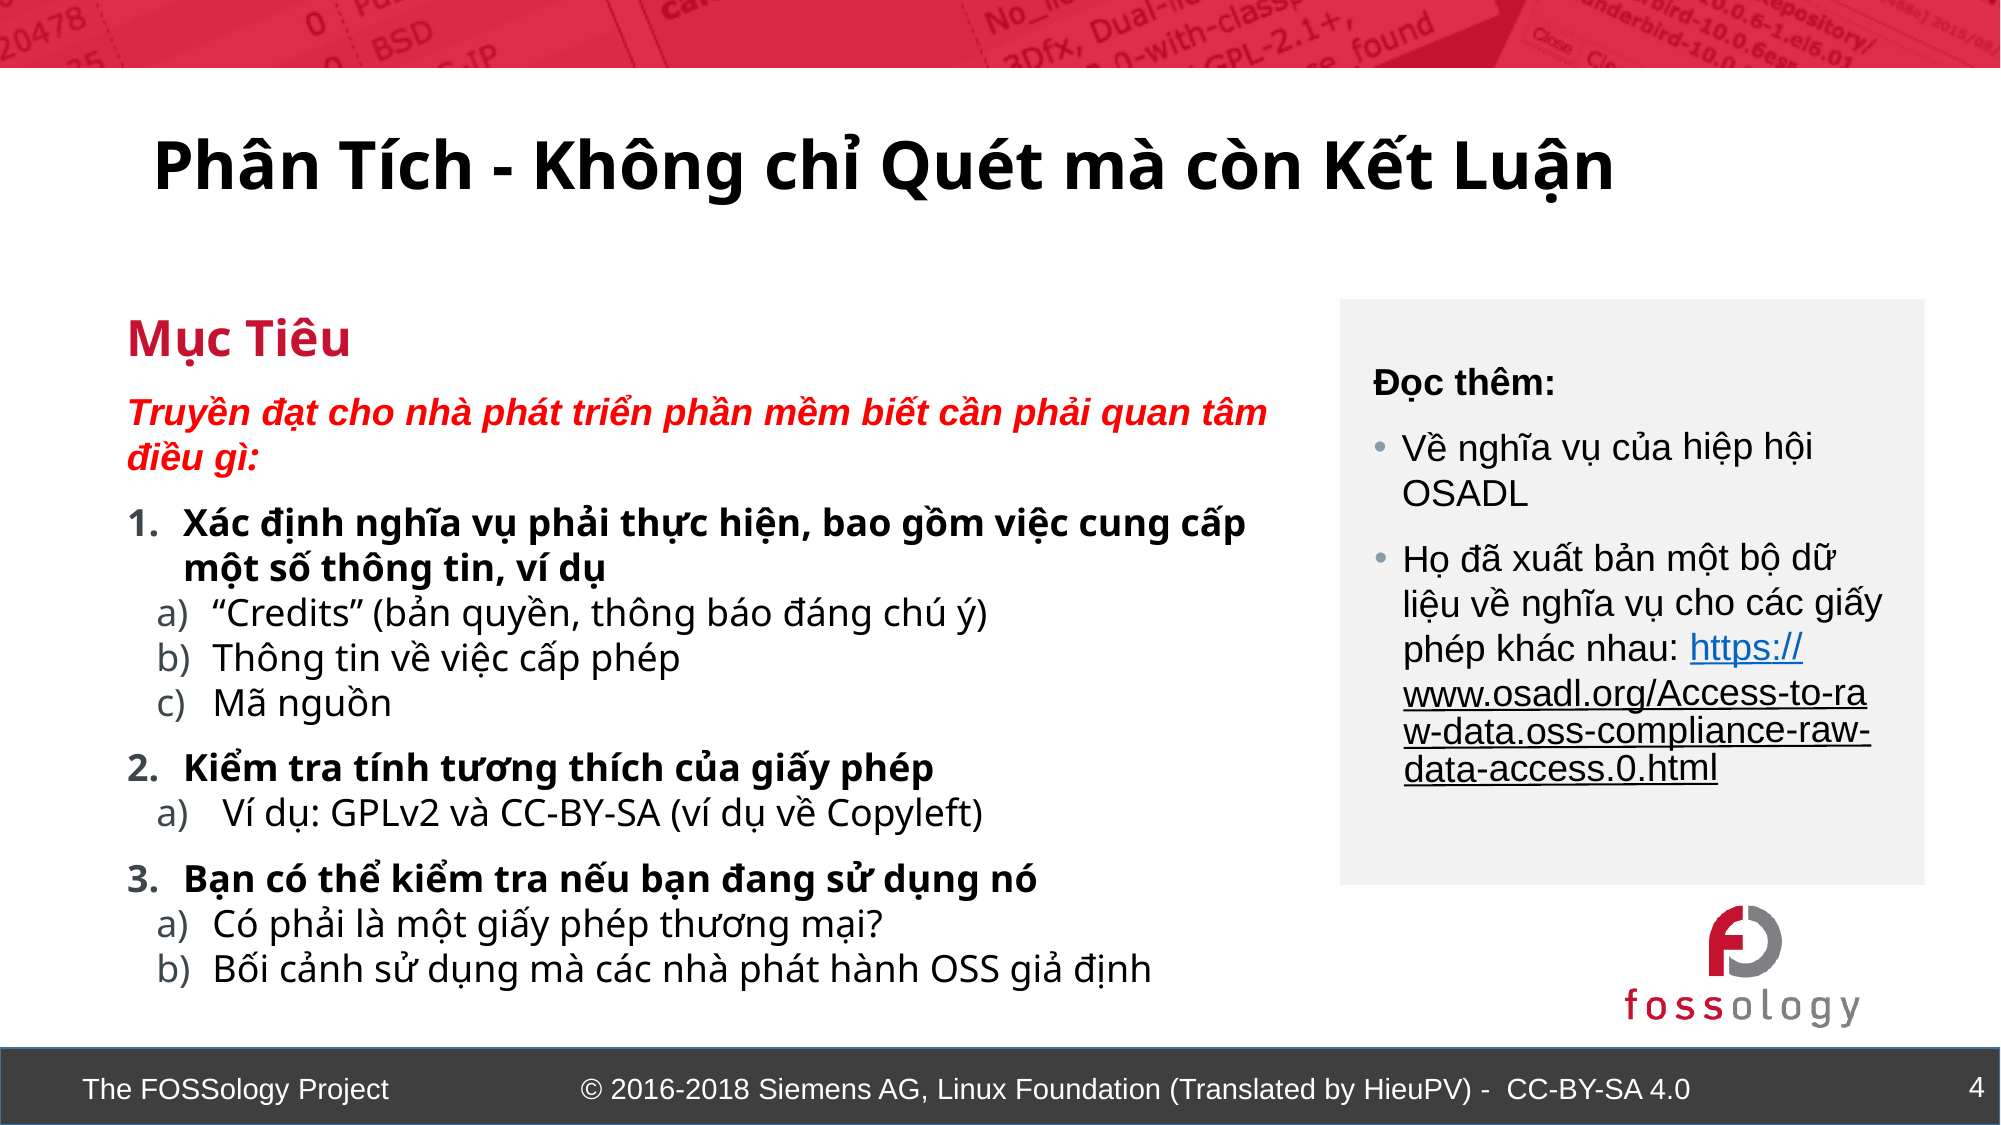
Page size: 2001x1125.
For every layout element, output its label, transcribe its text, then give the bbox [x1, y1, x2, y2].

text_box Mục Tiêu Truyền đạt cho nhà phát triển phần mềm biết cần phải quan tâm điều gì: Xác định nghĩa vụ phải thực hiện, bao gồm việc cung cấp một số thông tin, ví dụ “Credits” (bản quyền, thông báo đáng chú ý) Thông tin về việc cấp phép Mã nguồn Kiểm tra tính tương thích của giấy phép Ví dụ: GPLv2 và CC-BY-SA (ví dụ về Copyleft) Bạn có thể kiểm tra nếu bạn đang sử dụng nó Có phải là một giấy phép thương mại? Bối cảnh sử dụng mà các nhà phát hành OSS giả định [112, 299, 1315, 1013]
text_box [1339, 299, 1925, 885]
text_box Phân Tích - Không chỉ Quét mà còn Kết Luận [137, 59, 1863, 277]
picture [1621, 901, 1863, 1031]
picture [0, 0, 2001, 68]
text_box Đọc thêm: Về nghĩa vụ của hiệp hội OSADL Họ đã xuất bản một bộ dữ liệu về nghĩa vụ cho các giấy phép khác nhau: https://www.osadl.org/Access-to-raw-data.oss-compliance-raw-data-access.0.html [1358, 347, 1907, 813]
